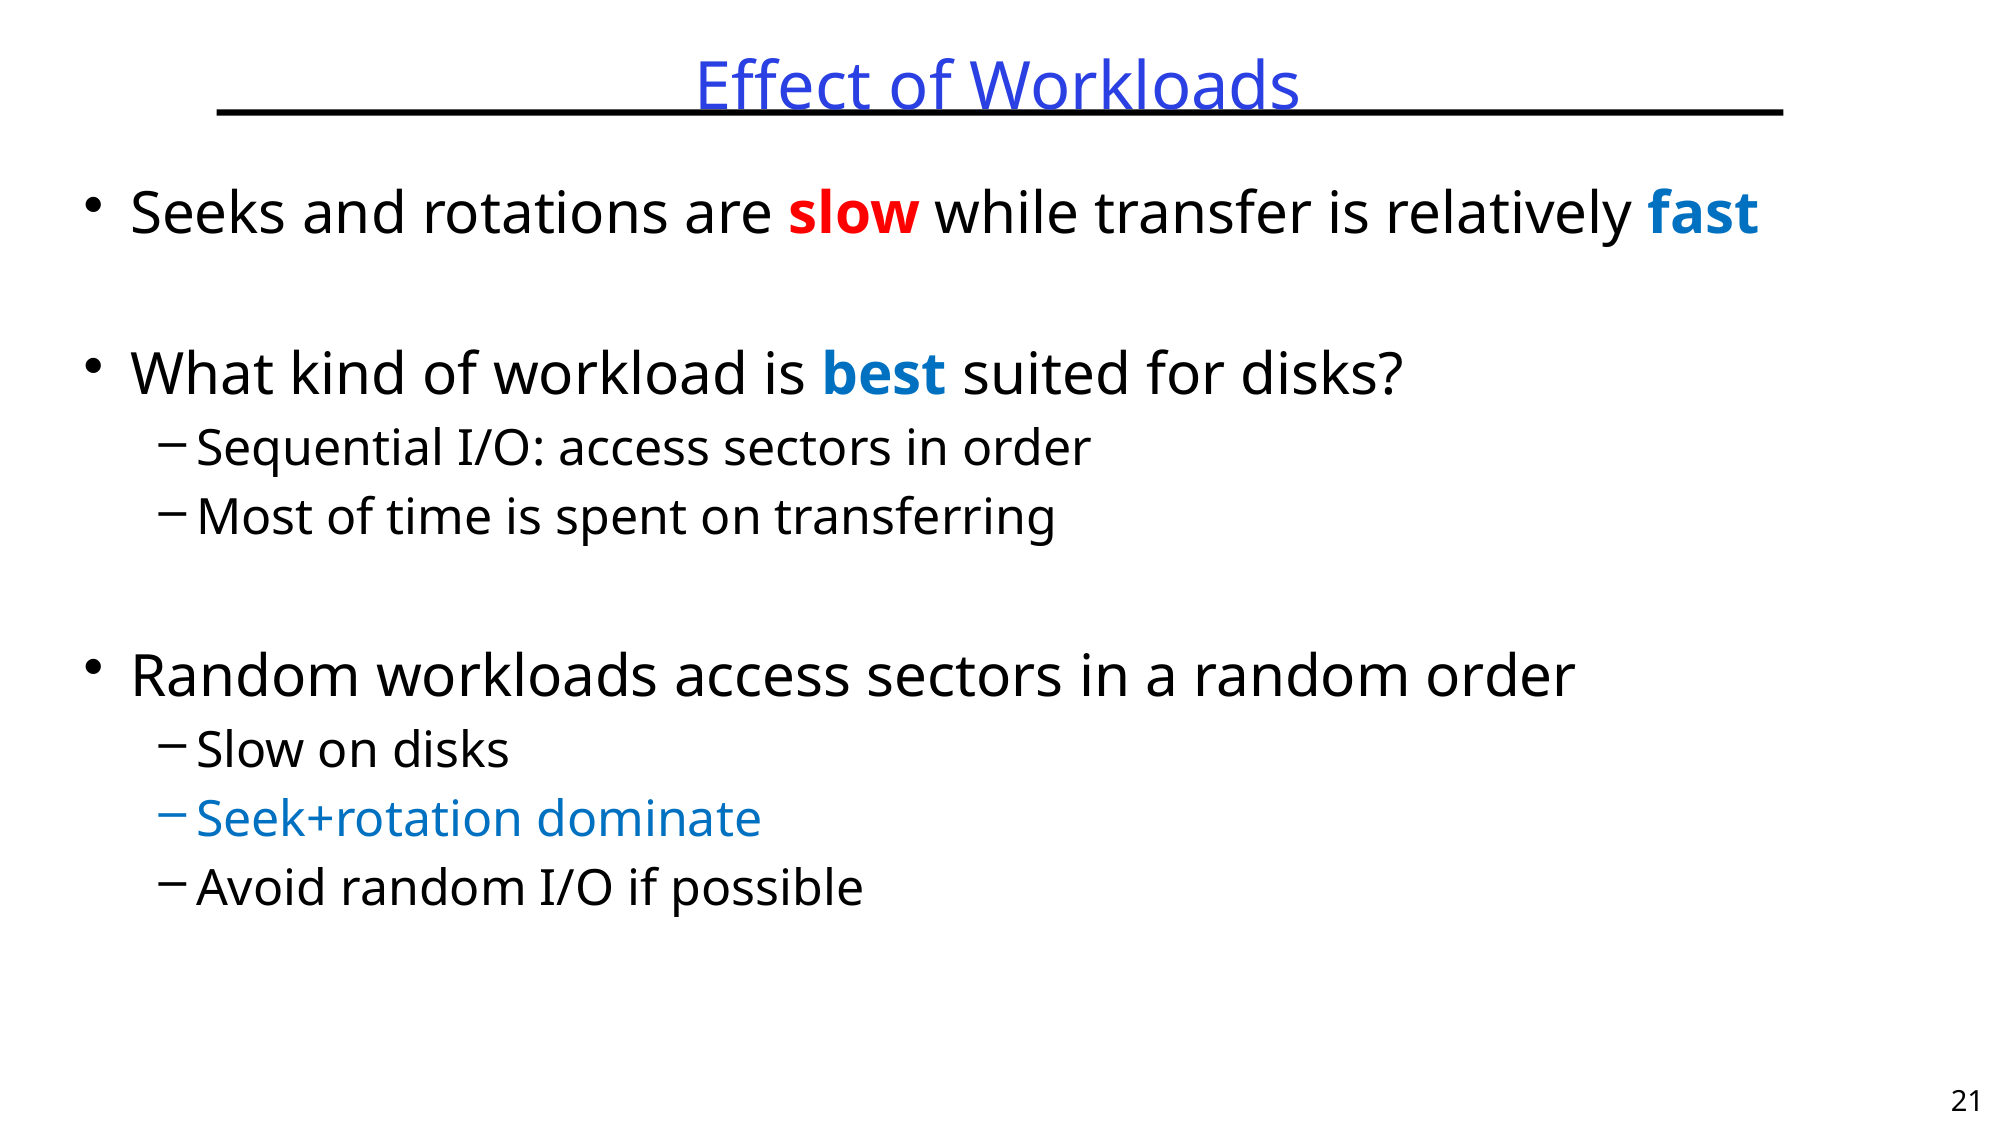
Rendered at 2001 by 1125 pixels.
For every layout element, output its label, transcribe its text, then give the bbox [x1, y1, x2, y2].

list Seeks and rotations are slow while transfer is relatively fast What kind of workload is best suited for disks? Sequential I/O: access sectors in order Most of time is spent on transferring Random workloads access sectors in a random order Slow on disks Seek+rotation dominate Avoid random I/O if possible [68, 176, 1929, 1080]
title Effect of Workloads [68, 45, 1929, 133]
